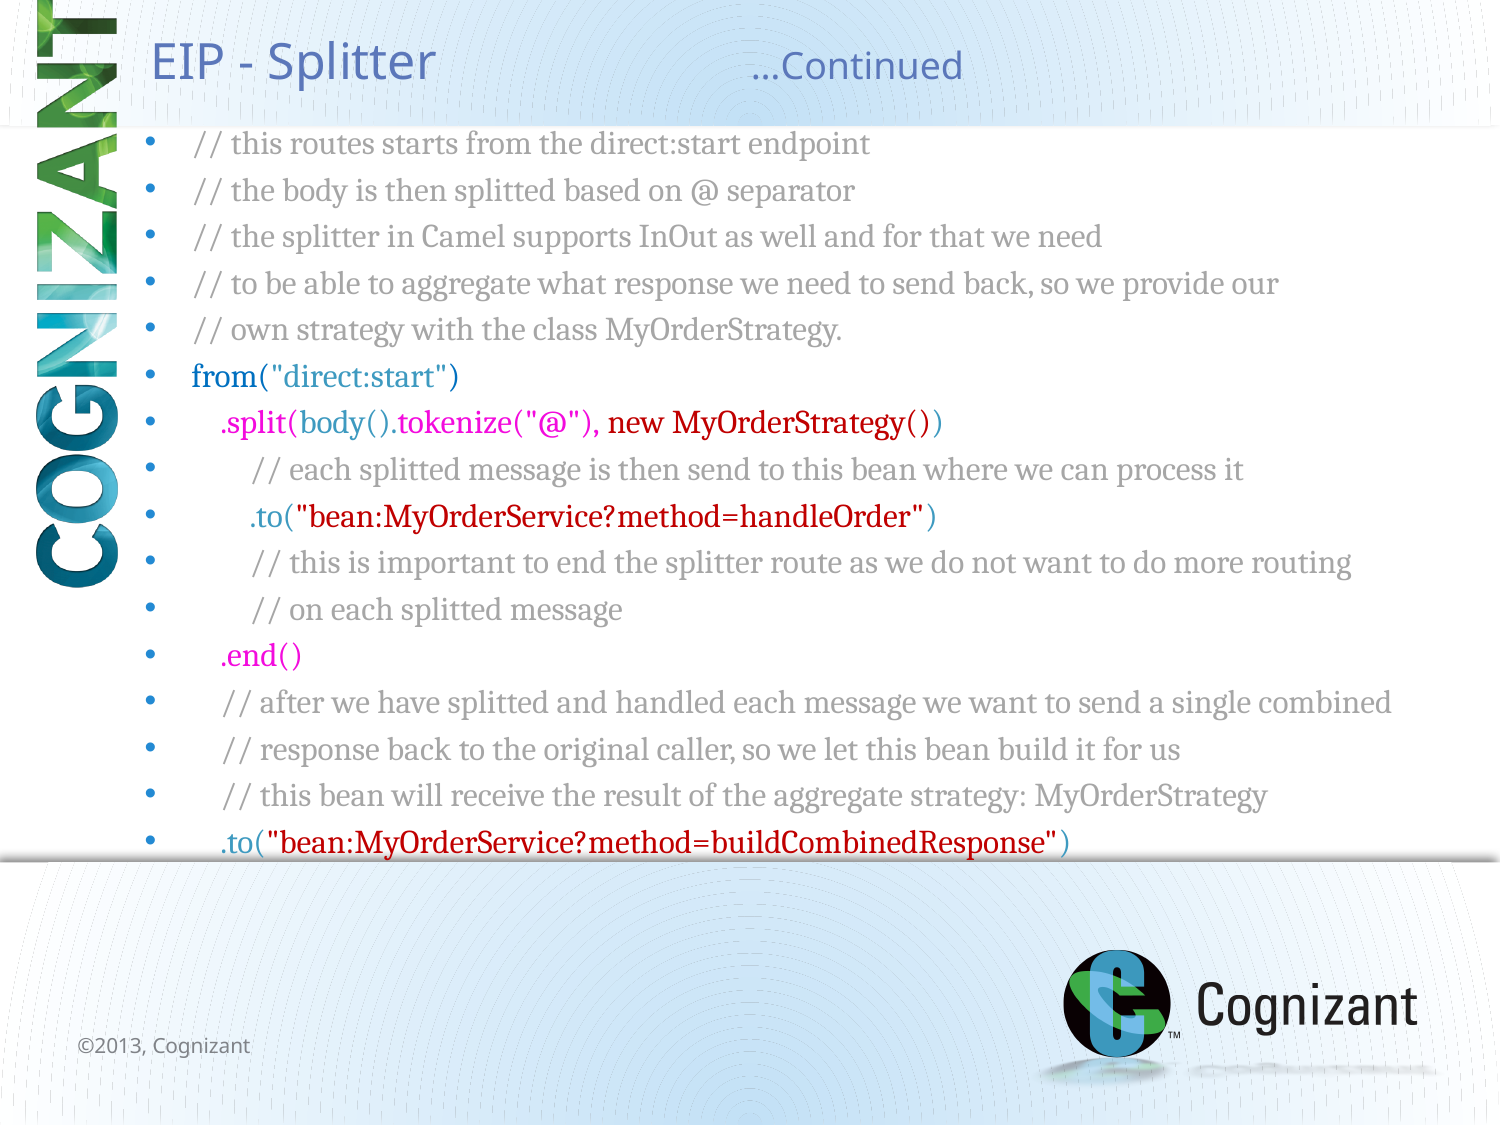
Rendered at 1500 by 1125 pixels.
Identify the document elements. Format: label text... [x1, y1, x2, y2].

text_box EIP - Splitter …Continued [135, 14, 1483, 97]
subtitle // this routes starts from the direct:start endpoint // the body is then splitted based on @ separator // the splitter in Camel supports InOut as well and for that we need // to be able to aggregate what response we need to send back, so we provide our // own strategy with the class MyOrderStrategy. from("direct:start") .split(body().tokenize("@"), new MyOrderStrategy()) // each splitted message is then send to this bean where we can process it .to("bean:MyOrderService?method=handleOrder") // this is important to end the splitter route as we do not want to do more routing // on each splitted message .end() // after we have splitted and handled each message we want to send a single combined // response back to the original caller, so we let this bean build it for us // this bean will receive the result of the aggregate strategy: MyOrderStrategy .to("bean:MyOrderService?method=buildCombinedResponse") [129, 113, 1483, 942]
picture [987, 942, 1473, 1116]
picture [30, 0, 125, 593]
